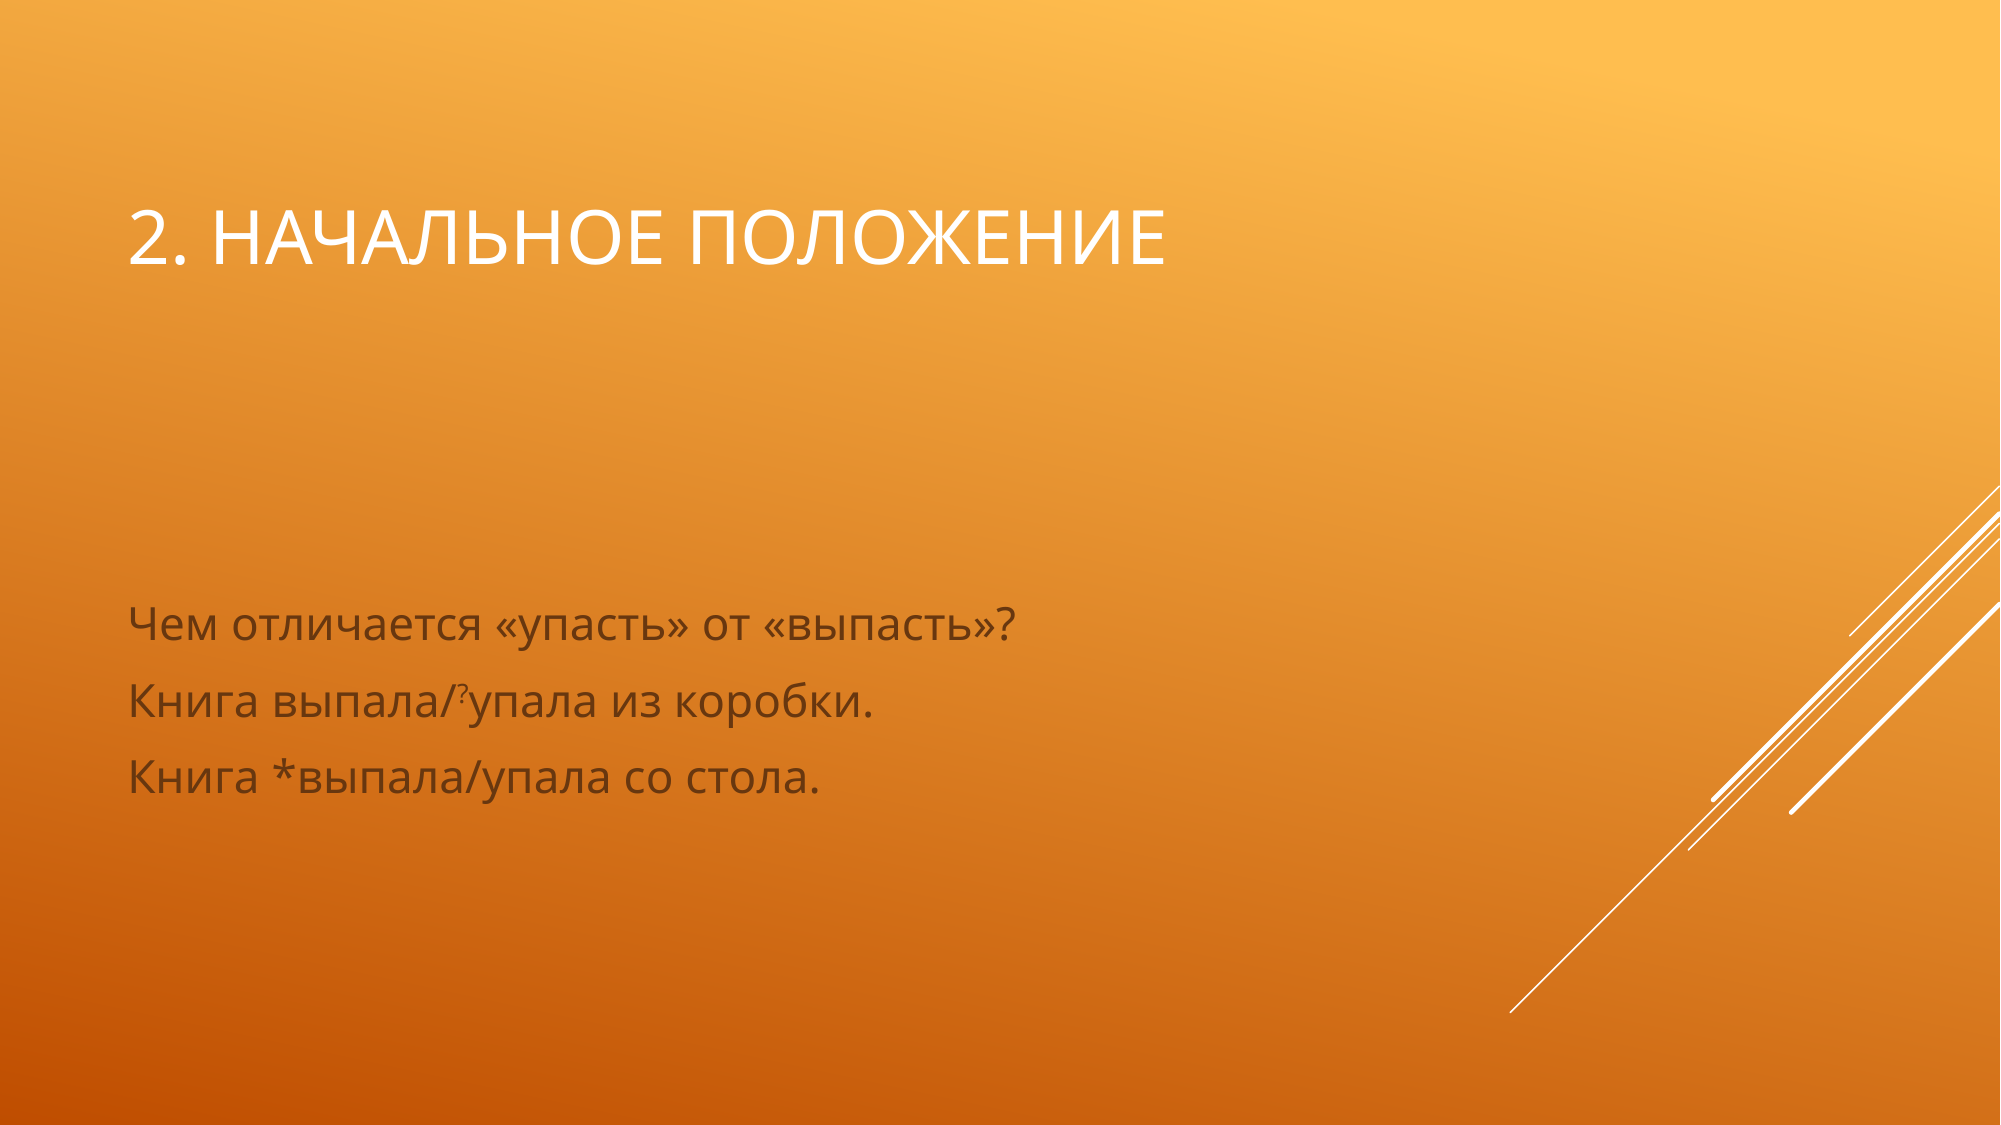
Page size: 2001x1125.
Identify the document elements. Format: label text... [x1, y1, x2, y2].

list Чем отличается «упасть» от «выпасть»? Книга выпала/?упала из коробки. Книга *выпала/упала со стола. [112, 402, 1513, 996]
title 2. Начальное положение [112, 111, 1513, 359]
